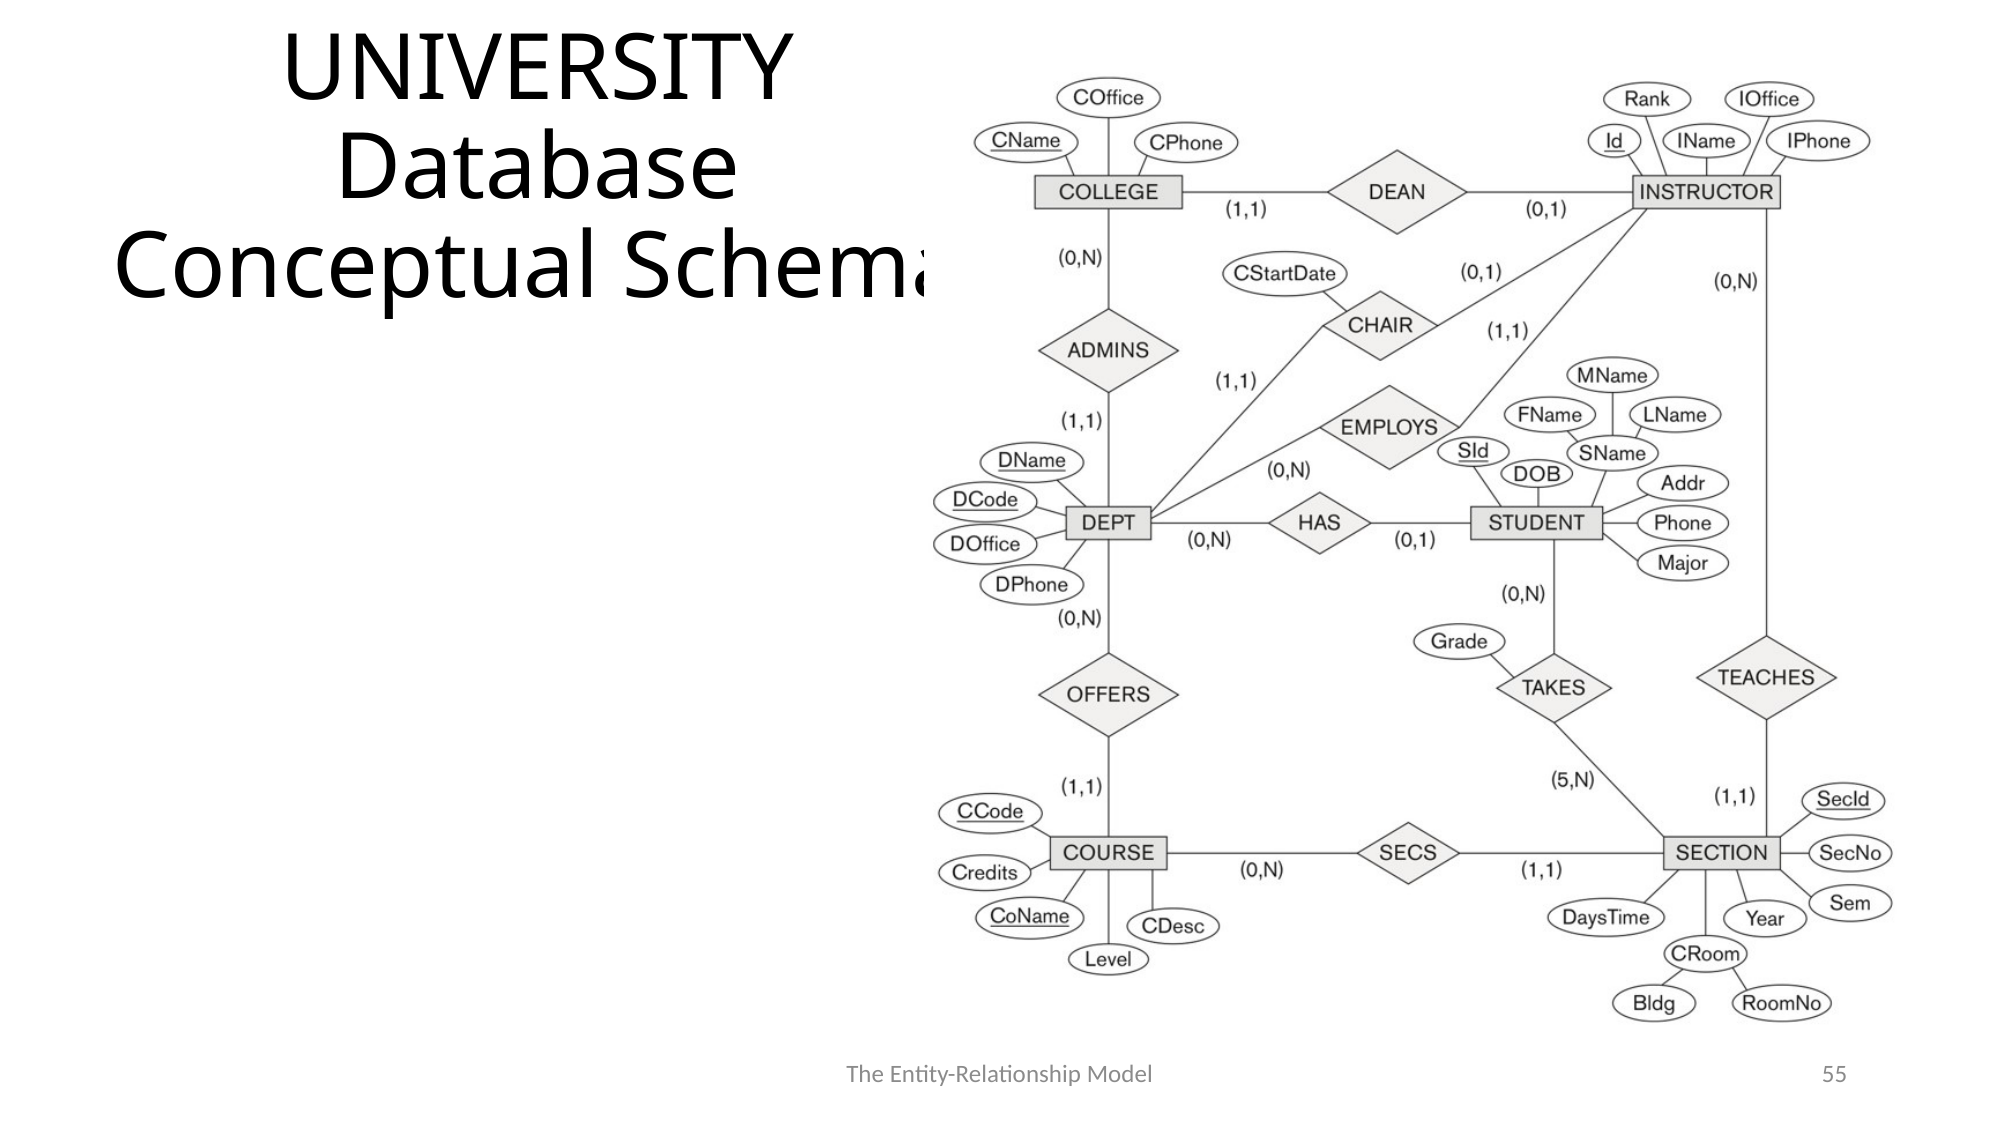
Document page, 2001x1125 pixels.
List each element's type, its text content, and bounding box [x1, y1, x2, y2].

footer The Entity-Relationship Model [662, 1042, 1338, 1103]
slide_number 55 [1412, 1042, 1863, 1103]
title UNIVERSITY Database Conceptual Schema [63, 59, 1012, 278]
picture [924, 72, 1900, 1031]
